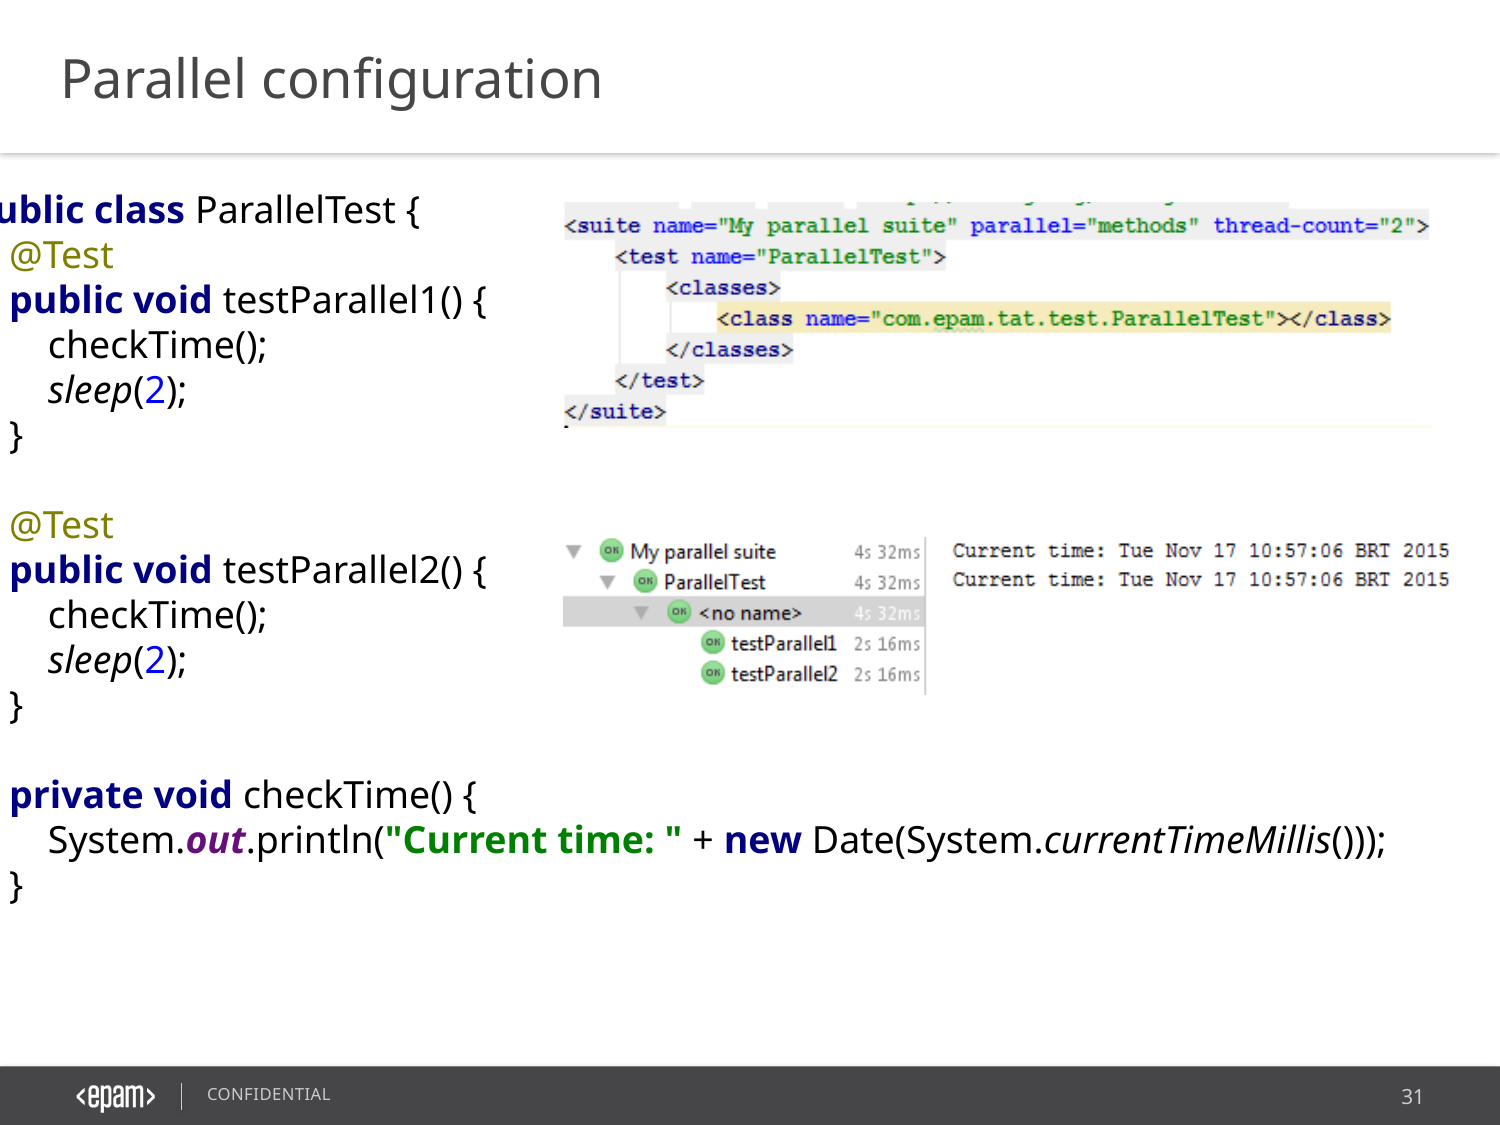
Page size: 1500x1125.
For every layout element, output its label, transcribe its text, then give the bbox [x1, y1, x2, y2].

text_box public class ParallelTest { @Test public void testParallel1() { checkTime(); sleep(2); } @Test public void testParallel2() { checkTime(); sleep(2); } private void checkTime() { System.out.println("Current time: " + new Date(System.currentTimeMillis())); } } [0, 178, 1402, 958]
picture [563, 537, 1458, 695]
picture [76, 1085, 155, 1113]
picture [563, 201, 1433, 428]
list Parallel configuration [0, 0, 1500, 153]
